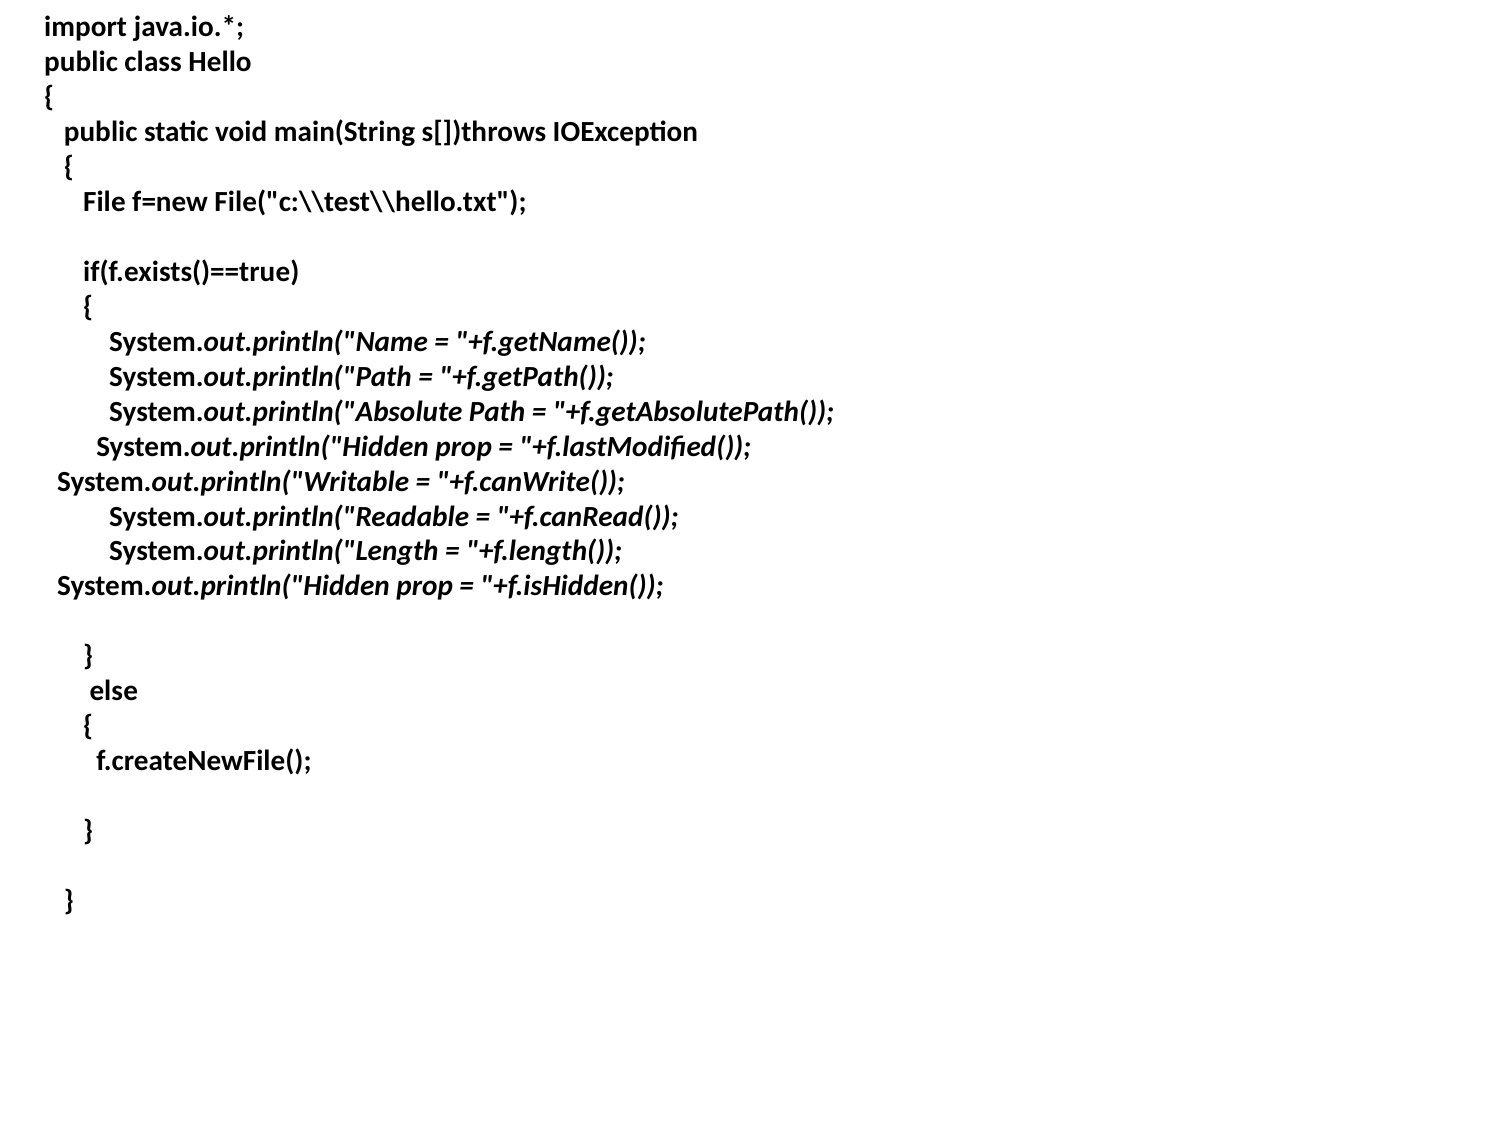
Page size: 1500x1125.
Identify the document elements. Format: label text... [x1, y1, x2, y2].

text_box import java.io.*; public class Hello { public static void main(String s[])throws IOException { File f=new File("c:\\test\\hello.txt"); if(f.exists()==true) { System.out.println("Name = "+f.getName()); System.out.println("Path = "+f.getPath()); System.out.println("Absolute Path = "+f.getAbsolutePath()); System.out.println("Hidden prop = "+f.lastModified()); System.out.println("Writable = "+f.canWrite()); System.out.println("Readable = "+f.canRead()); System.out.println("Length = "+f.length()); System.out.println("Hidden prop = "+f.isHidden()); } else { f.createNewFile(); } } [29, 0, 1155, 994]
